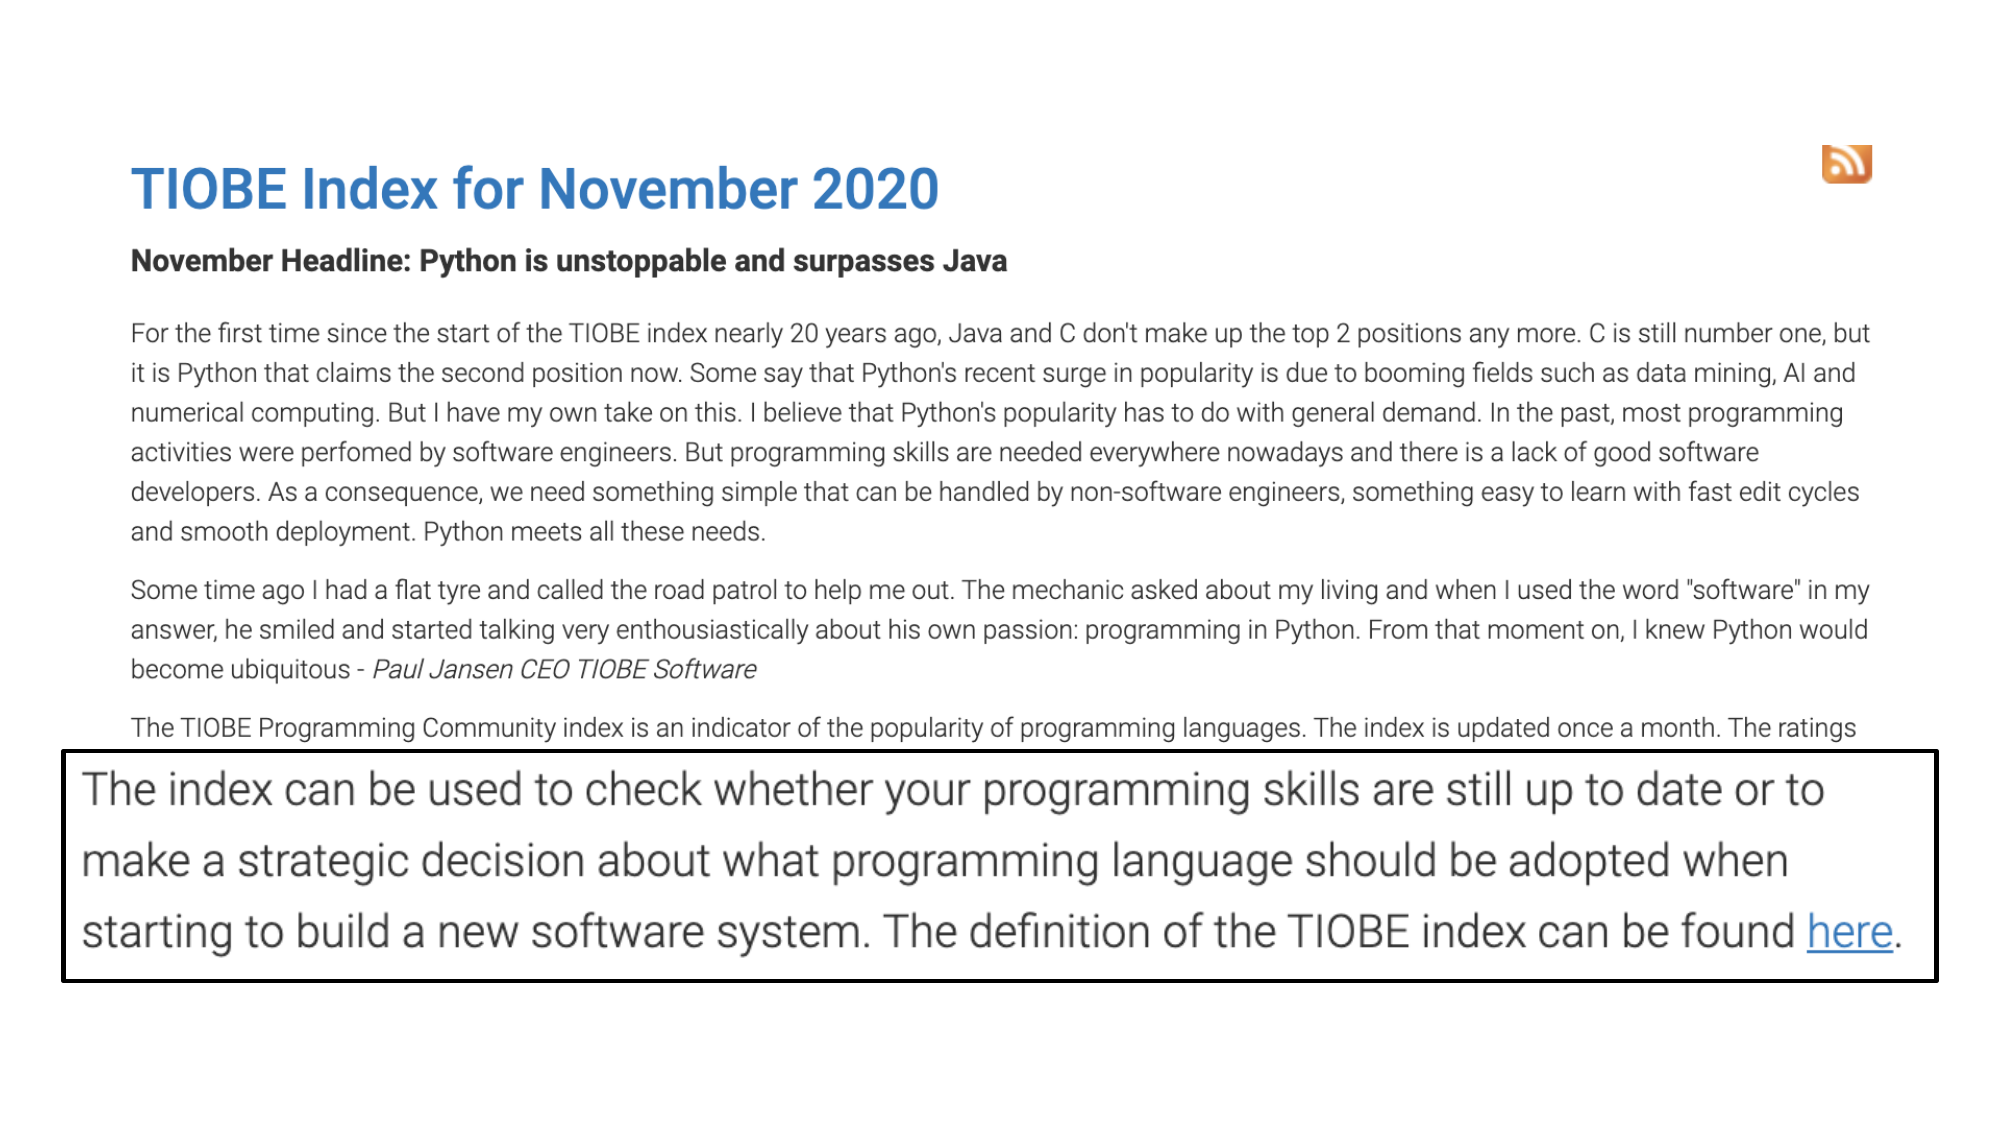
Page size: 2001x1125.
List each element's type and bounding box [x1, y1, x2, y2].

picture [65, 145, 1935, 980]
